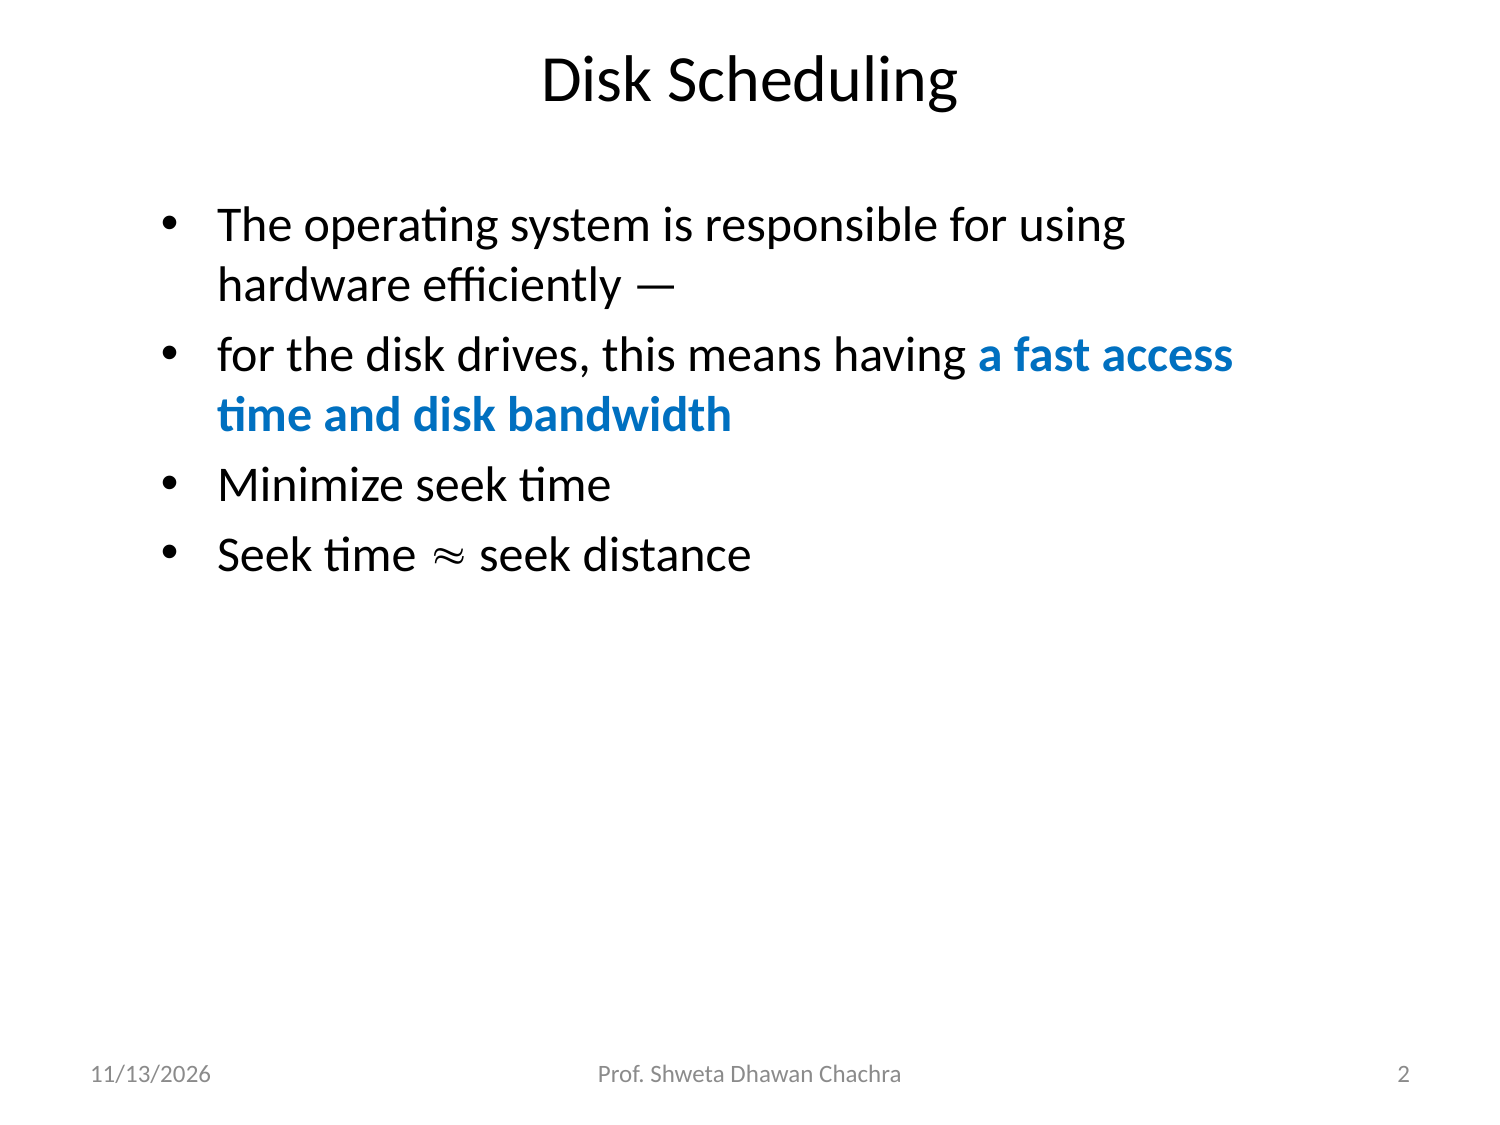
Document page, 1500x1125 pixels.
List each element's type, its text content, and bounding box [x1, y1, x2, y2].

list The operating system is responsible for using hardware efficiently — for the disk drives, this means having a fast access time and disk bandwidth Minimize seek time Seek time  seek distance [145, 184, 1286, 1029]
title Disk Scheduling [75, 27, 1425, 123]
slide_number 2 [1074, 1042, 1425, 1103]
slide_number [75, 1042, 425, 1103]
footer Prof. Shweta Dhawan Chachra [512, 1042, 988, 1103]
